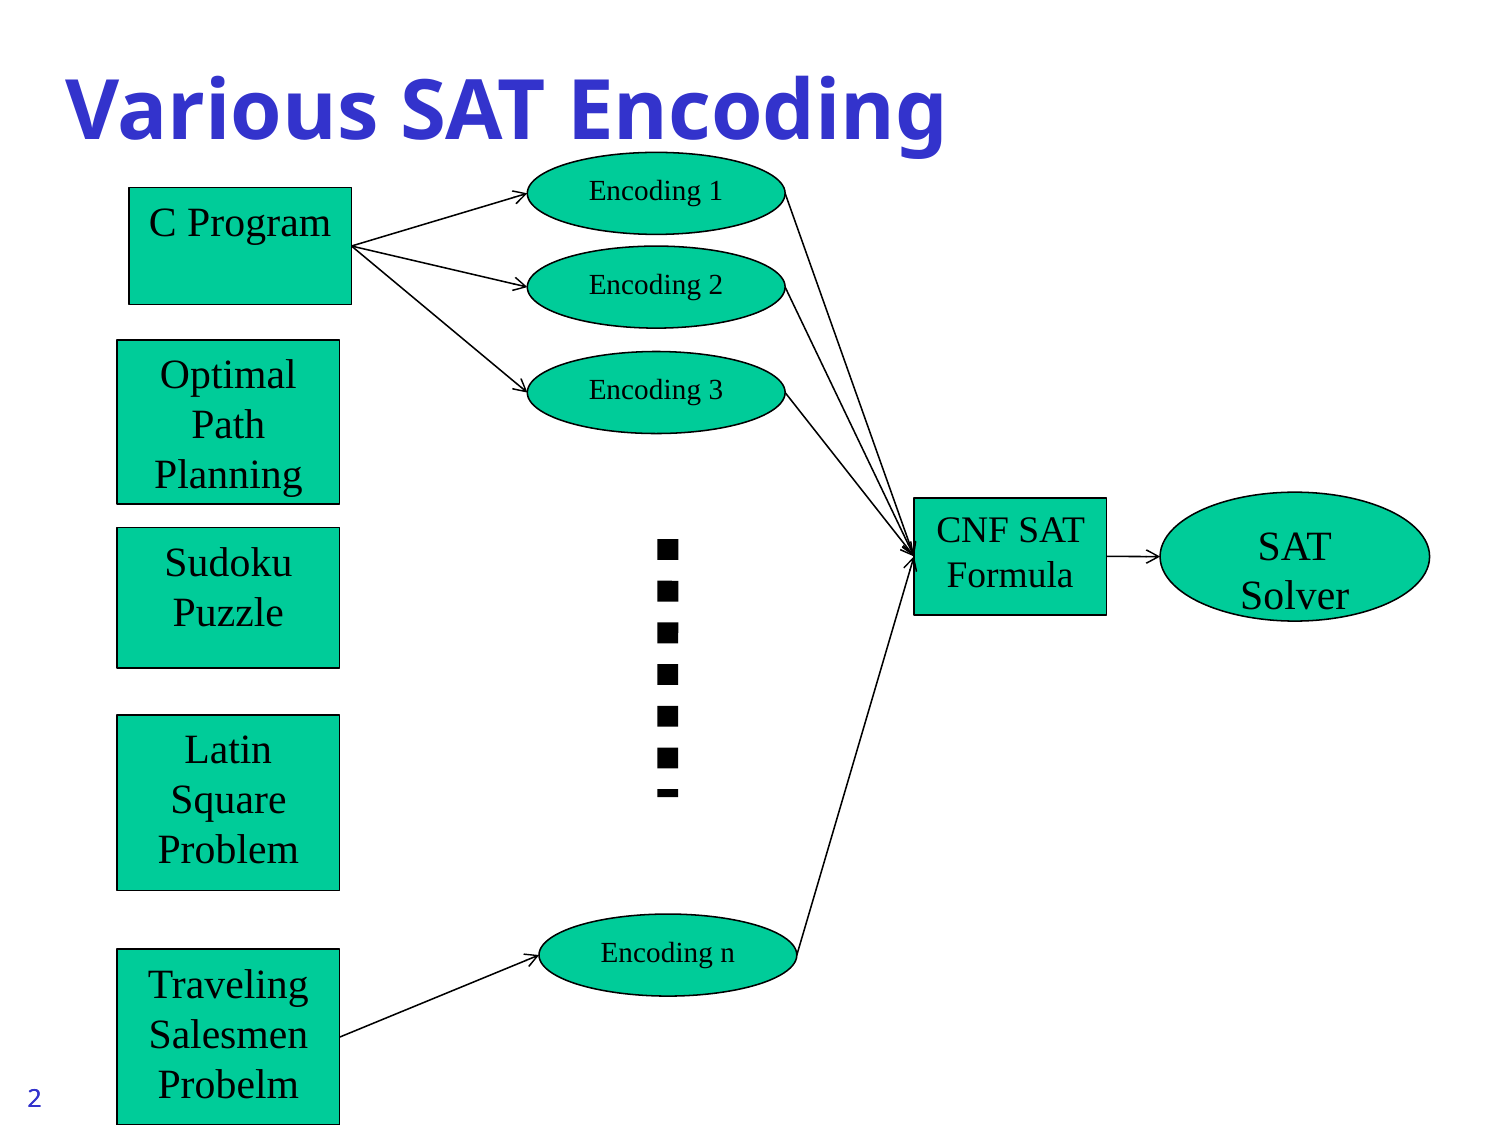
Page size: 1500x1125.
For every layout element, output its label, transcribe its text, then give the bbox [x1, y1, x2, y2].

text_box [339, 954, 540, 1038]
text_box Encoding 2 [532, 246, 779, 329]
title Various SAT Encoding [50, 24, 1475, 188]
text_box Optimal Path Planning [117, 339, 340, 504]
text_box CNF SAT Formula [918, 497, 1107, 615]
text_box SAT Solver [1160, 492, 1430, 622]
text_box Encoding 1 [527, 152, 785, 235]
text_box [351, 245, 528, 393]
text_box Encoding 3 [528, 351, 778, 434]
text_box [351, 192, 528, 244]
text_box Traveling Salesmen Probelm [117, 949, 340, 1125]
text_box Sudoku Puzzle [117, 527, 340, 668]
text_box C Program [128, 187, 352, 305]
text_box Latin Square Problem [117, 714, 340, 891]
text_box Encoding n [539, 914, 795, 997]
slide_number 2 [12, 1074, 117, 1125]
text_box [796, 556, 915, 956]
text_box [784, 192, 915, 286]
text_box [784, 286, 915, 392]
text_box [784, 392, 915, 557]
